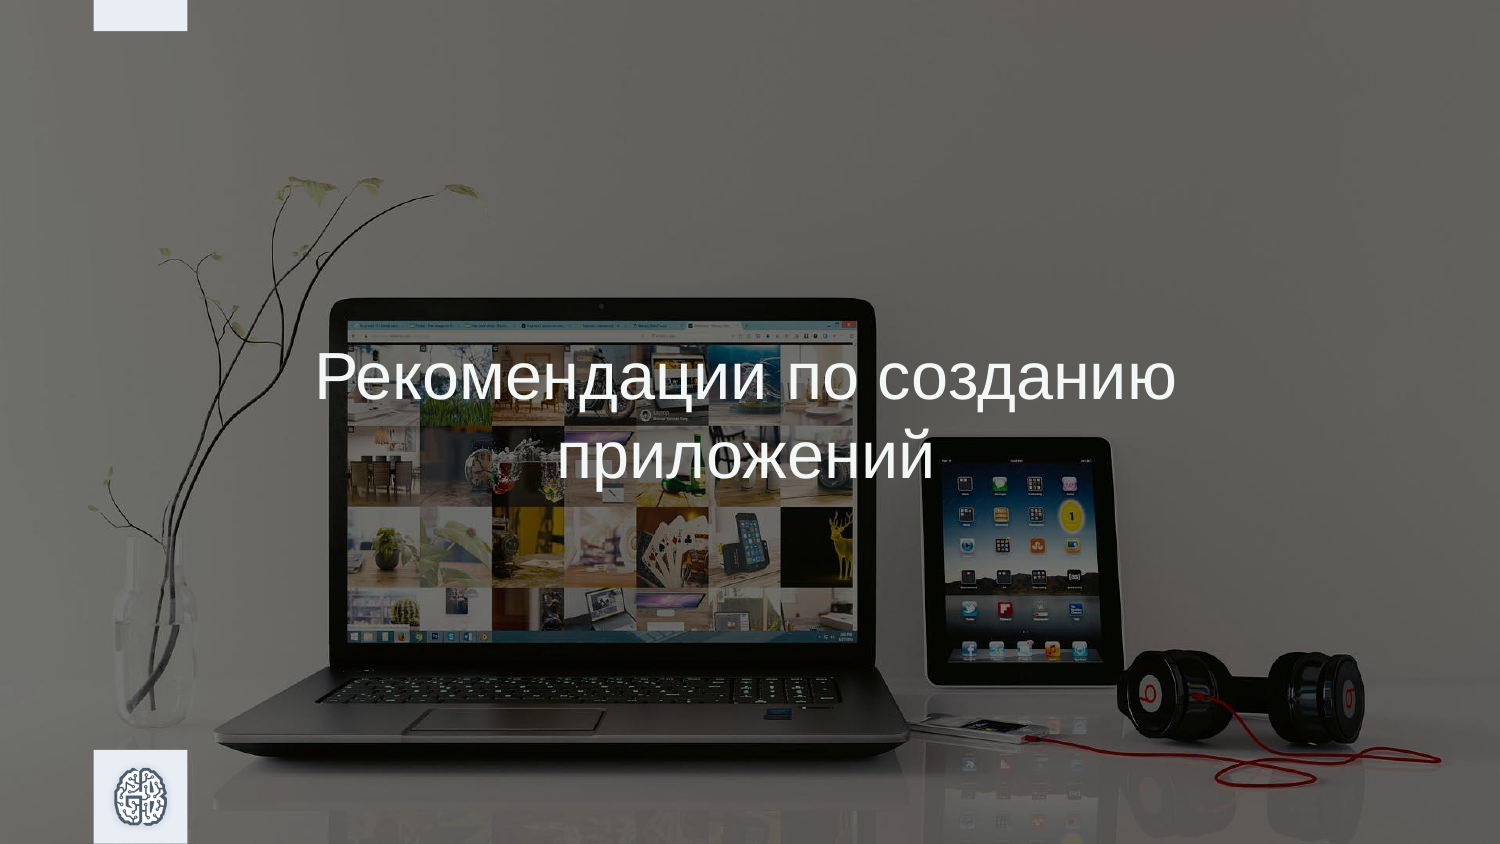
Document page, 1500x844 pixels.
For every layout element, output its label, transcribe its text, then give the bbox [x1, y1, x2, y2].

picture [106, 760, 175, 834]
picture [0, 0, 1500, 844]
text_box Рекомендации по созданию приложений [184, 74, 1309, 751]
